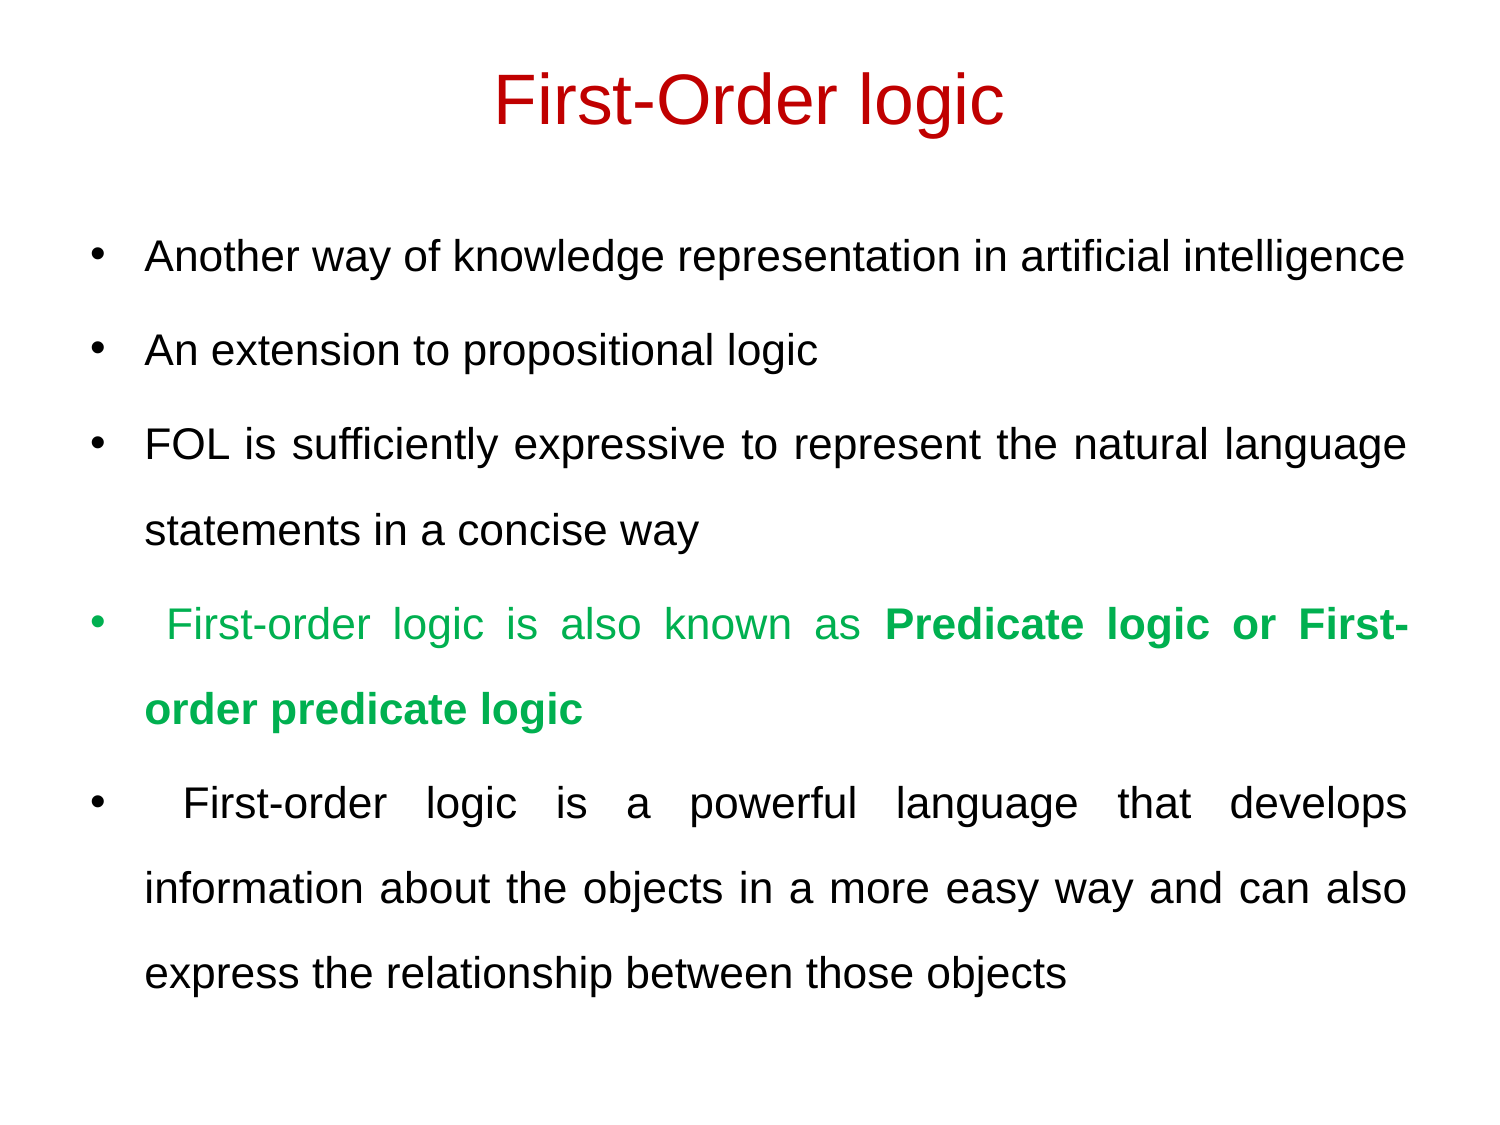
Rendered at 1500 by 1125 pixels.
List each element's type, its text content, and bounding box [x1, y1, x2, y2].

title First-Order logic [75, 45, 1425, 187]
list Another way of knowledge representation in artificial intelligence An extension to propositional logic FOL is sufficiently expressive to represent the natural language statements in a concise way First-order logic is also known as Predicate logic or First-order predicate logic First-order logic is a powerful language that develops information about the objects in a more easy way and can also express the relationship between those objects [75, 187, 1425, 1090]
